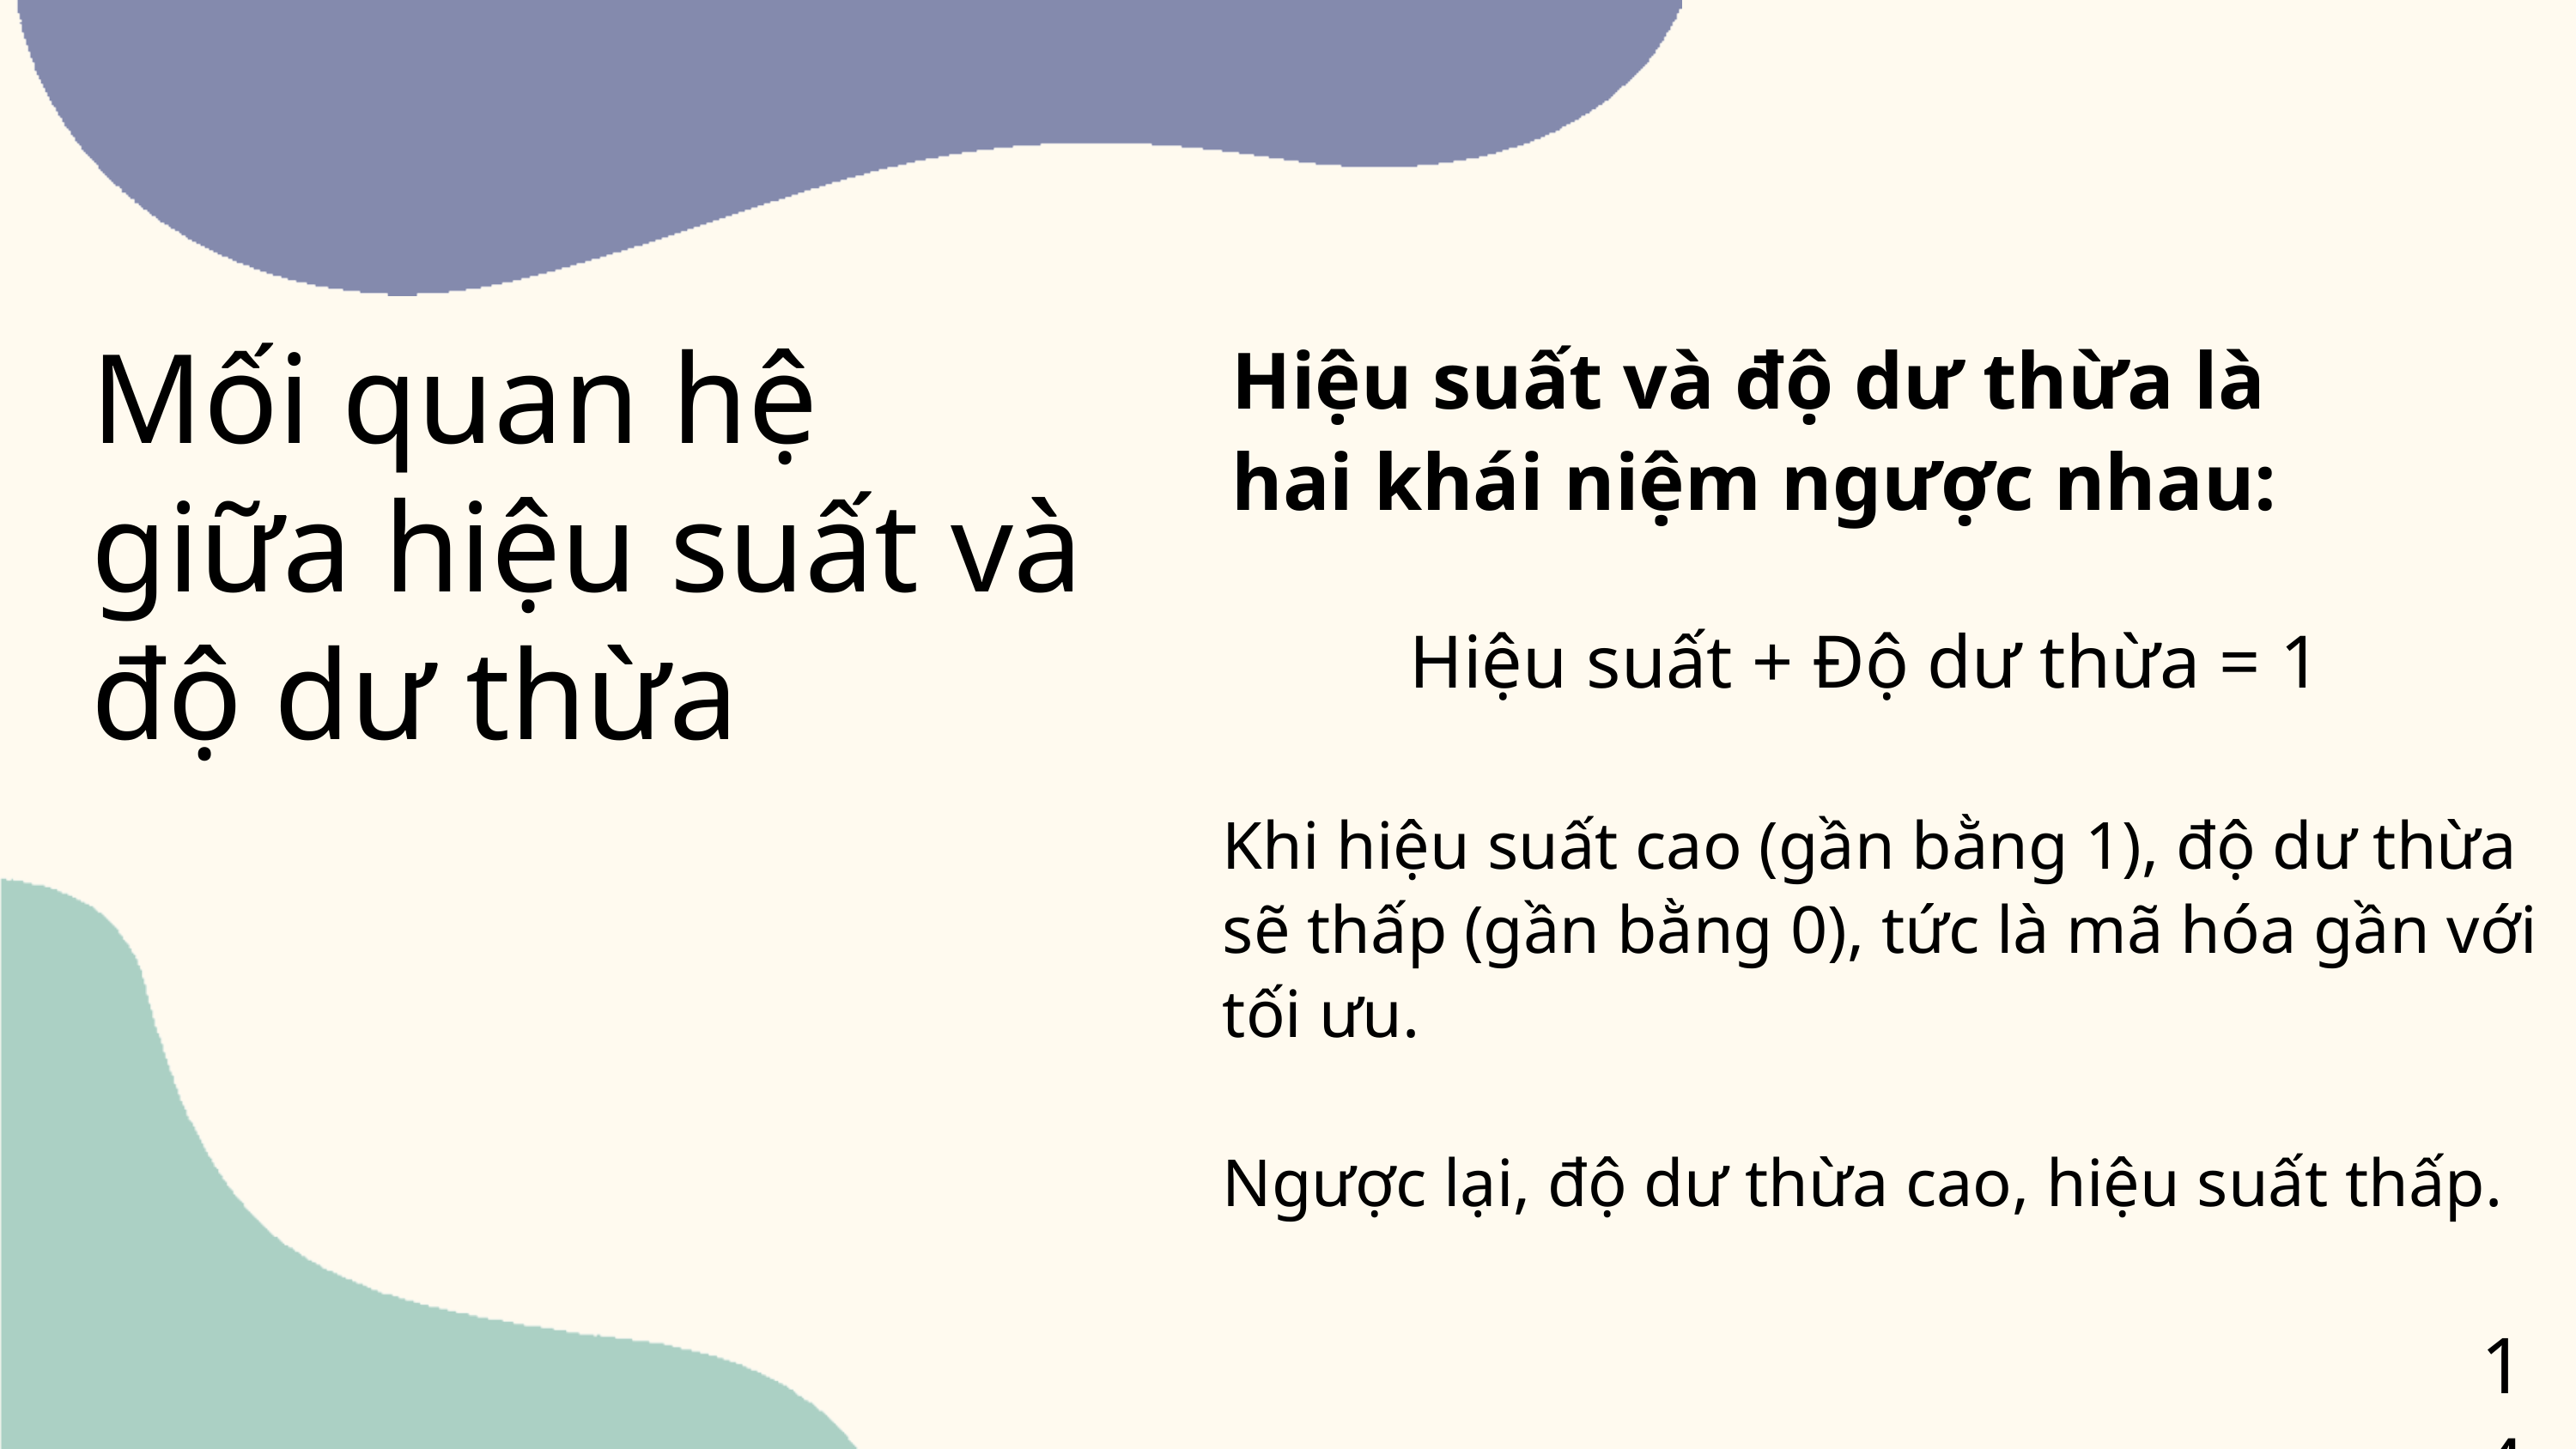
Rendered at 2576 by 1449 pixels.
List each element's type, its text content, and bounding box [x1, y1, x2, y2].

text_box 14 [2464, 1308, 2543, 1449]
text_box Hiệu suất và độ dư thừa là hai khái niệm ngược nhau: [1231, 323, 2387, 526]
text_box Mối quan hệ giữa hiệu suất và độ dư thừa [91, 320, 1100, 765]
picture [0, 0, 1682, 296]
picture [2, 695, 904, 1449]
text_box Khi hiệu suất cao (gần bằng 1), độ dư thừa sẽ thấp (gần bằng 0), tức là mã hóa gần với tối ưu. Ngược lại, độ dư thừa cao, hiệu suất thấp. [1222, 797, 2543, 1220]
text_box Hiệu suất + Độ dư thừa = 1 [1409, 608, 2355, 703]
